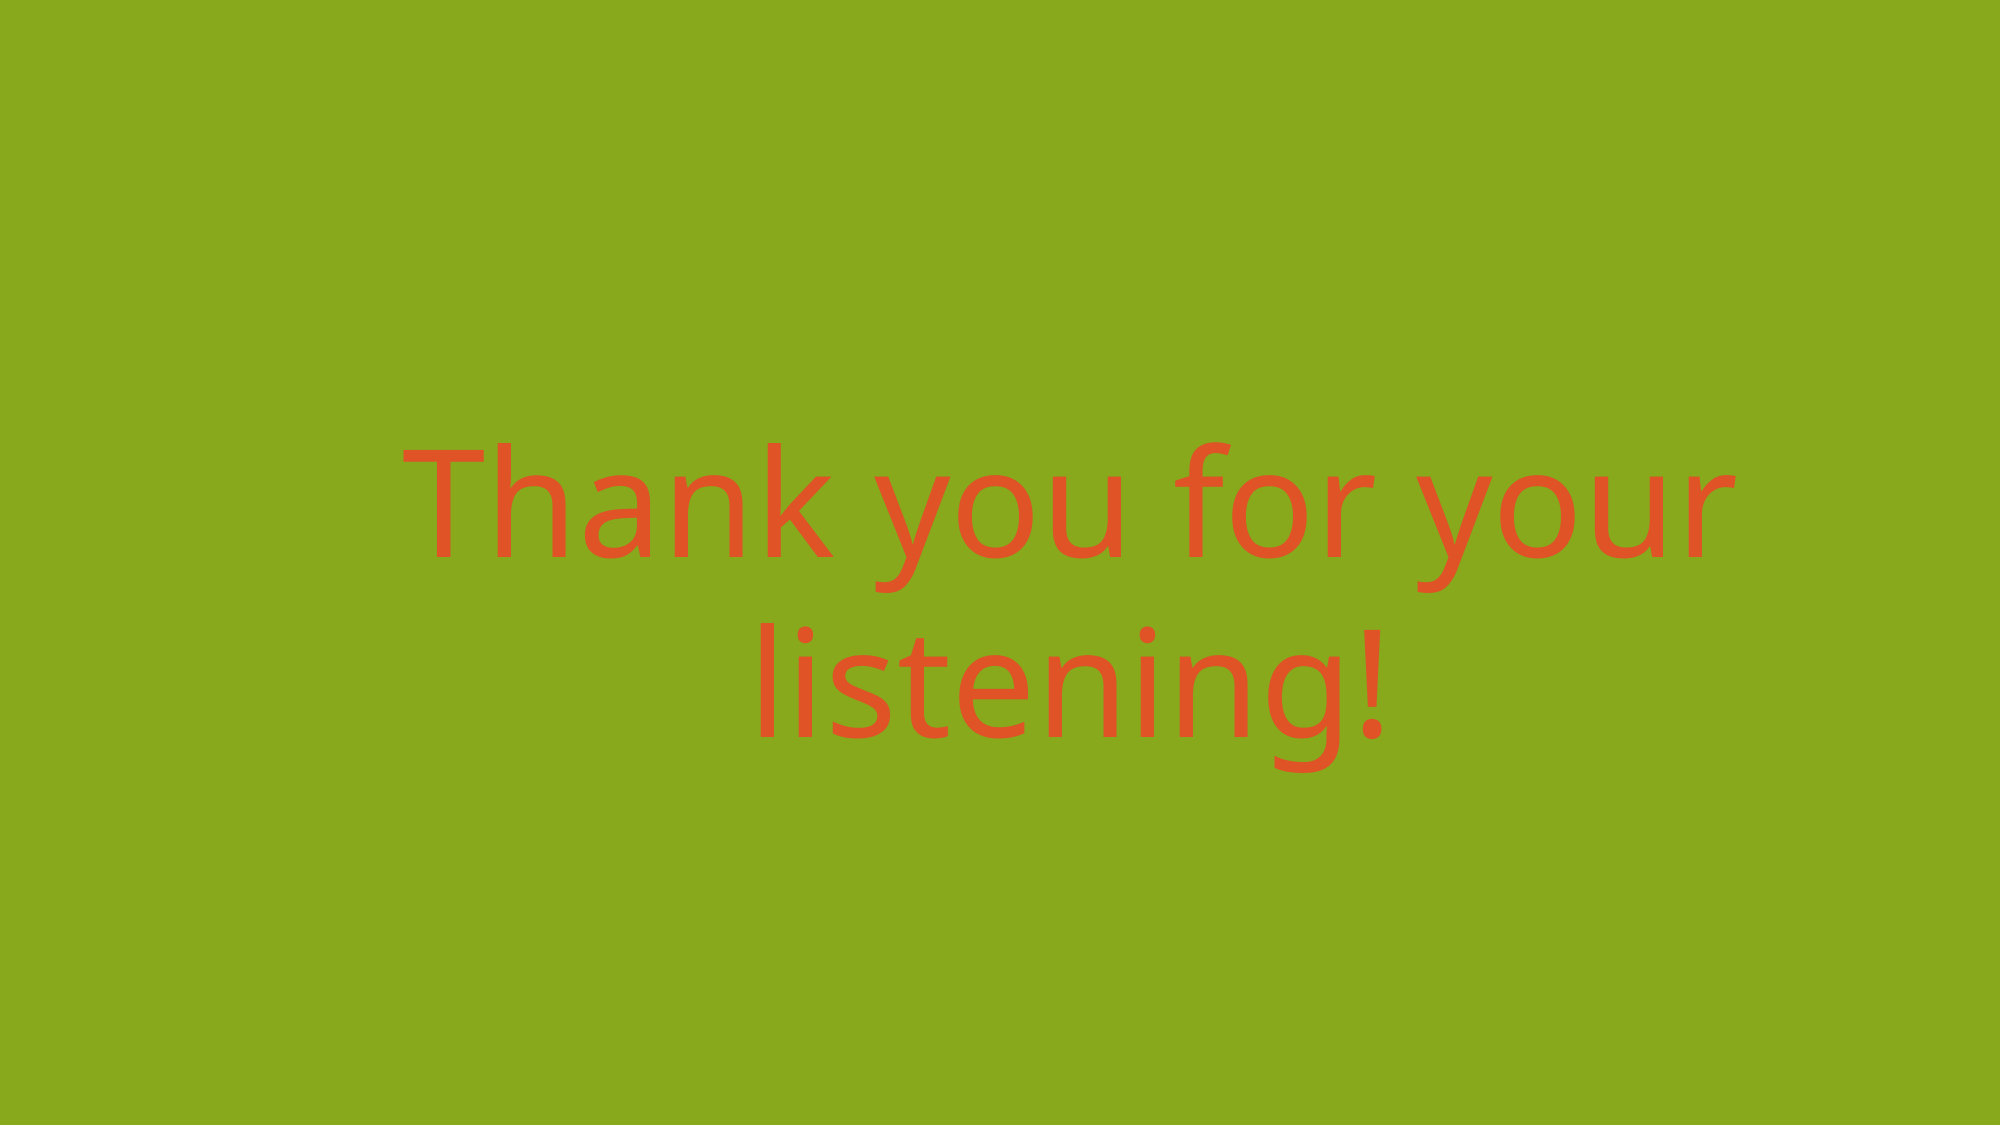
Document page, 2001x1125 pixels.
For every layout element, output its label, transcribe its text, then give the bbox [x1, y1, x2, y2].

text_box Thank you for your listening! [293, 400, 1848, 775]
